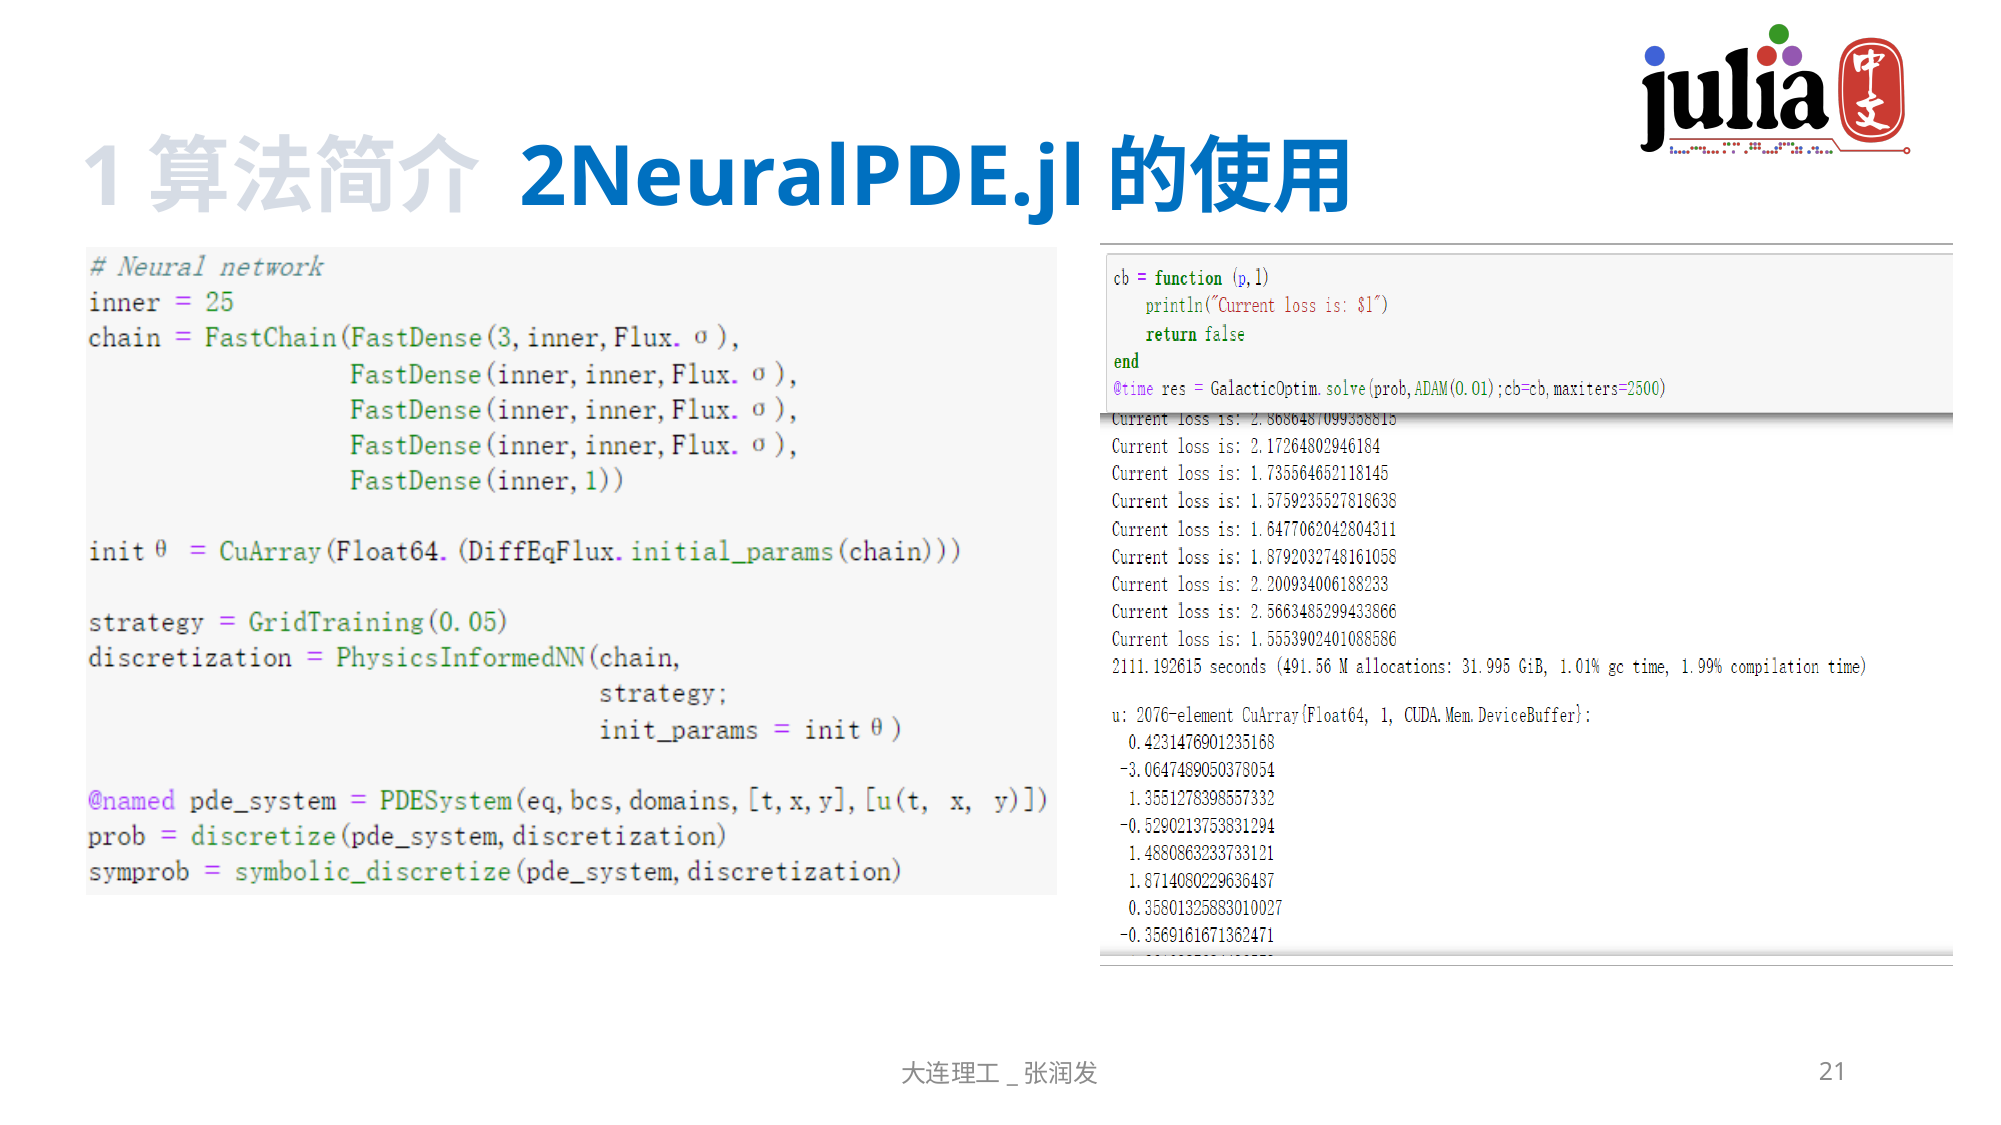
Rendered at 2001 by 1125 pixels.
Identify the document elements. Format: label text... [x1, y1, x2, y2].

picture [1638, 22, 1911, 158]
text_box 1算法简介 2NeuralPDE.jl的使用 [65, 64, 1582, 230]
footer 大连理工_张润发 [662, 1042, 1338, 1103]
picture [1100, 239, 1953, 969]
slide_number 21 [1412, 1042, 1863, 1103]
picture [86, 247, 1057, 895]
